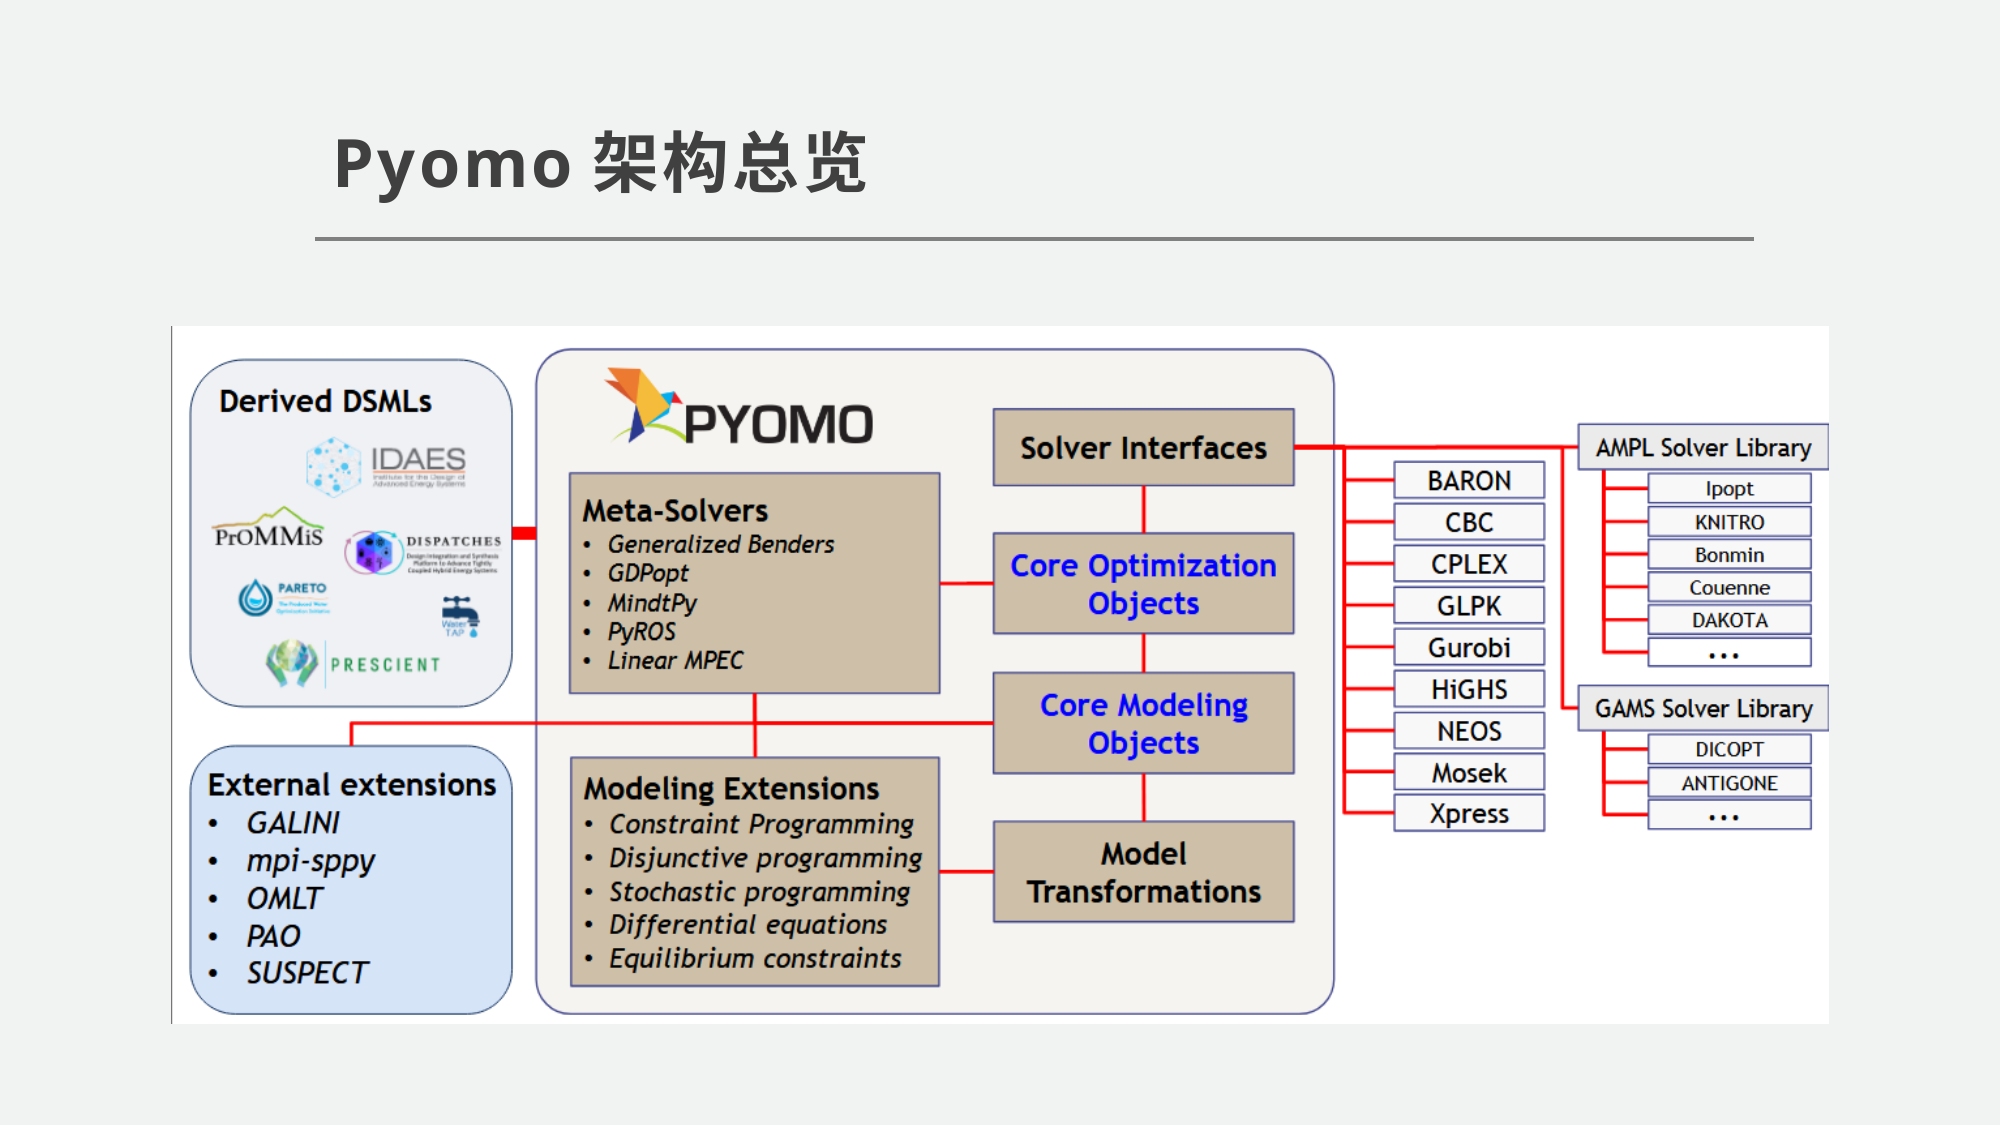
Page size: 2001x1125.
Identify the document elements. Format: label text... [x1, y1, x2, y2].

title Pyomo架构总览 [315, 77, 1754, 217]
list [170, 325, 1830, 1025]
